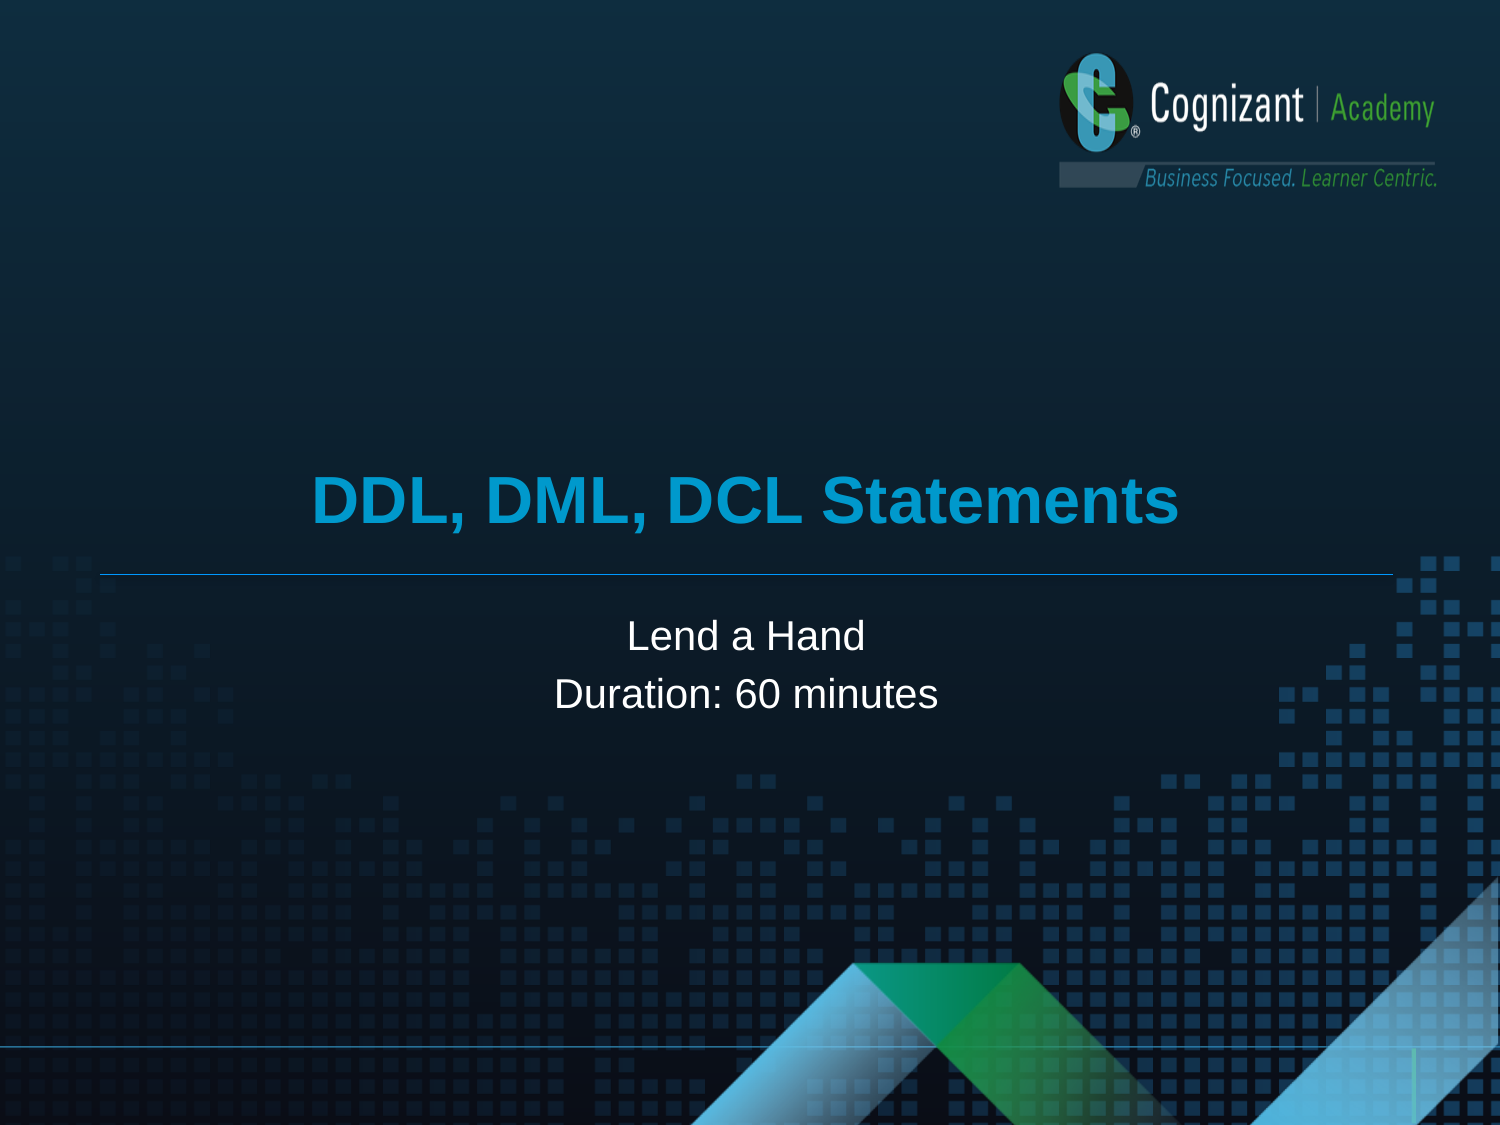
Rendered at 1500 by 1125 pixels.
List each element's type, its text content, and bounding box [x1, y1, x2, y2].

picture [5, 412, 1500, 1125]
list DDL, DML, DCL Statements [66, 450, 1426, 546]
list Lend a Hand Duration: 60 minutes [99, 600, 1393, 725]
picture [1050, 45, 1449, 196]
